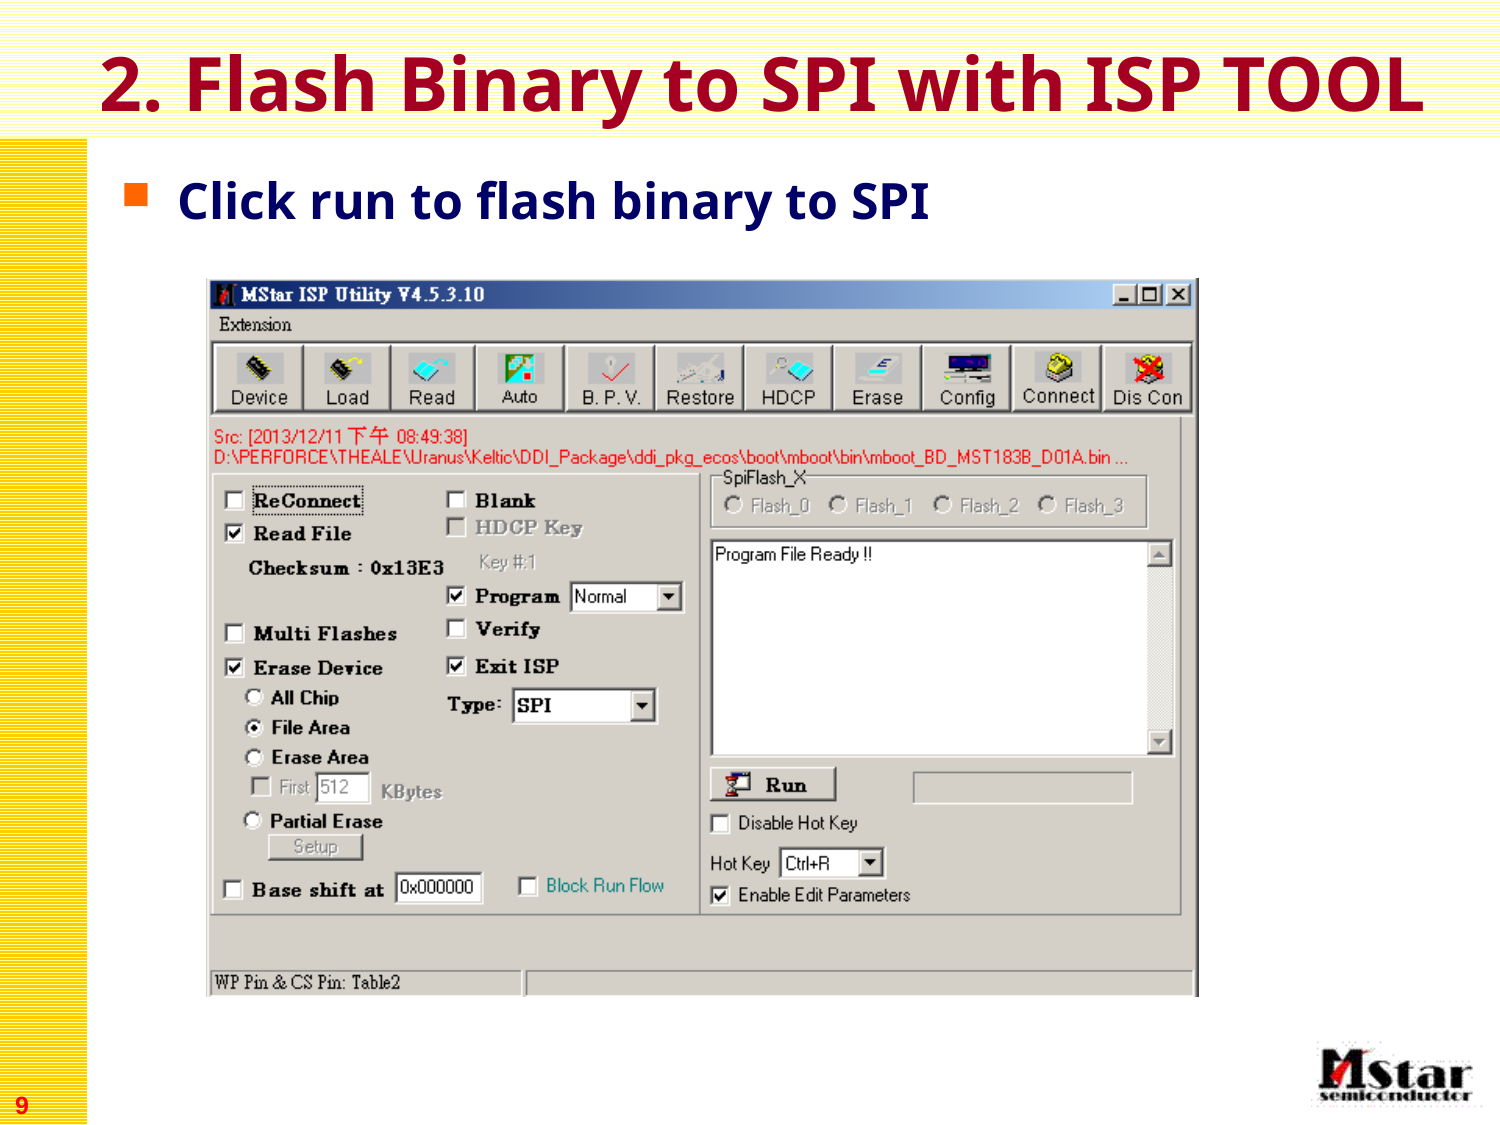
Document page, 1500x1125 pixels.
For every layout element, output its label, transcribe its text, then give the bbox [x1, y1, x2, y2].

slide_number 9 [0, 1082, 113, 1125]
picture [1311, 1037, 1484, 1109]
title 2. Flash Binary to SPI with ISP TOOL [84, 24, 1466, 138]
list Click run to flash binary to SPI [105, 162, 1457, 1008]
picture [206, 278, 1200, 997]
